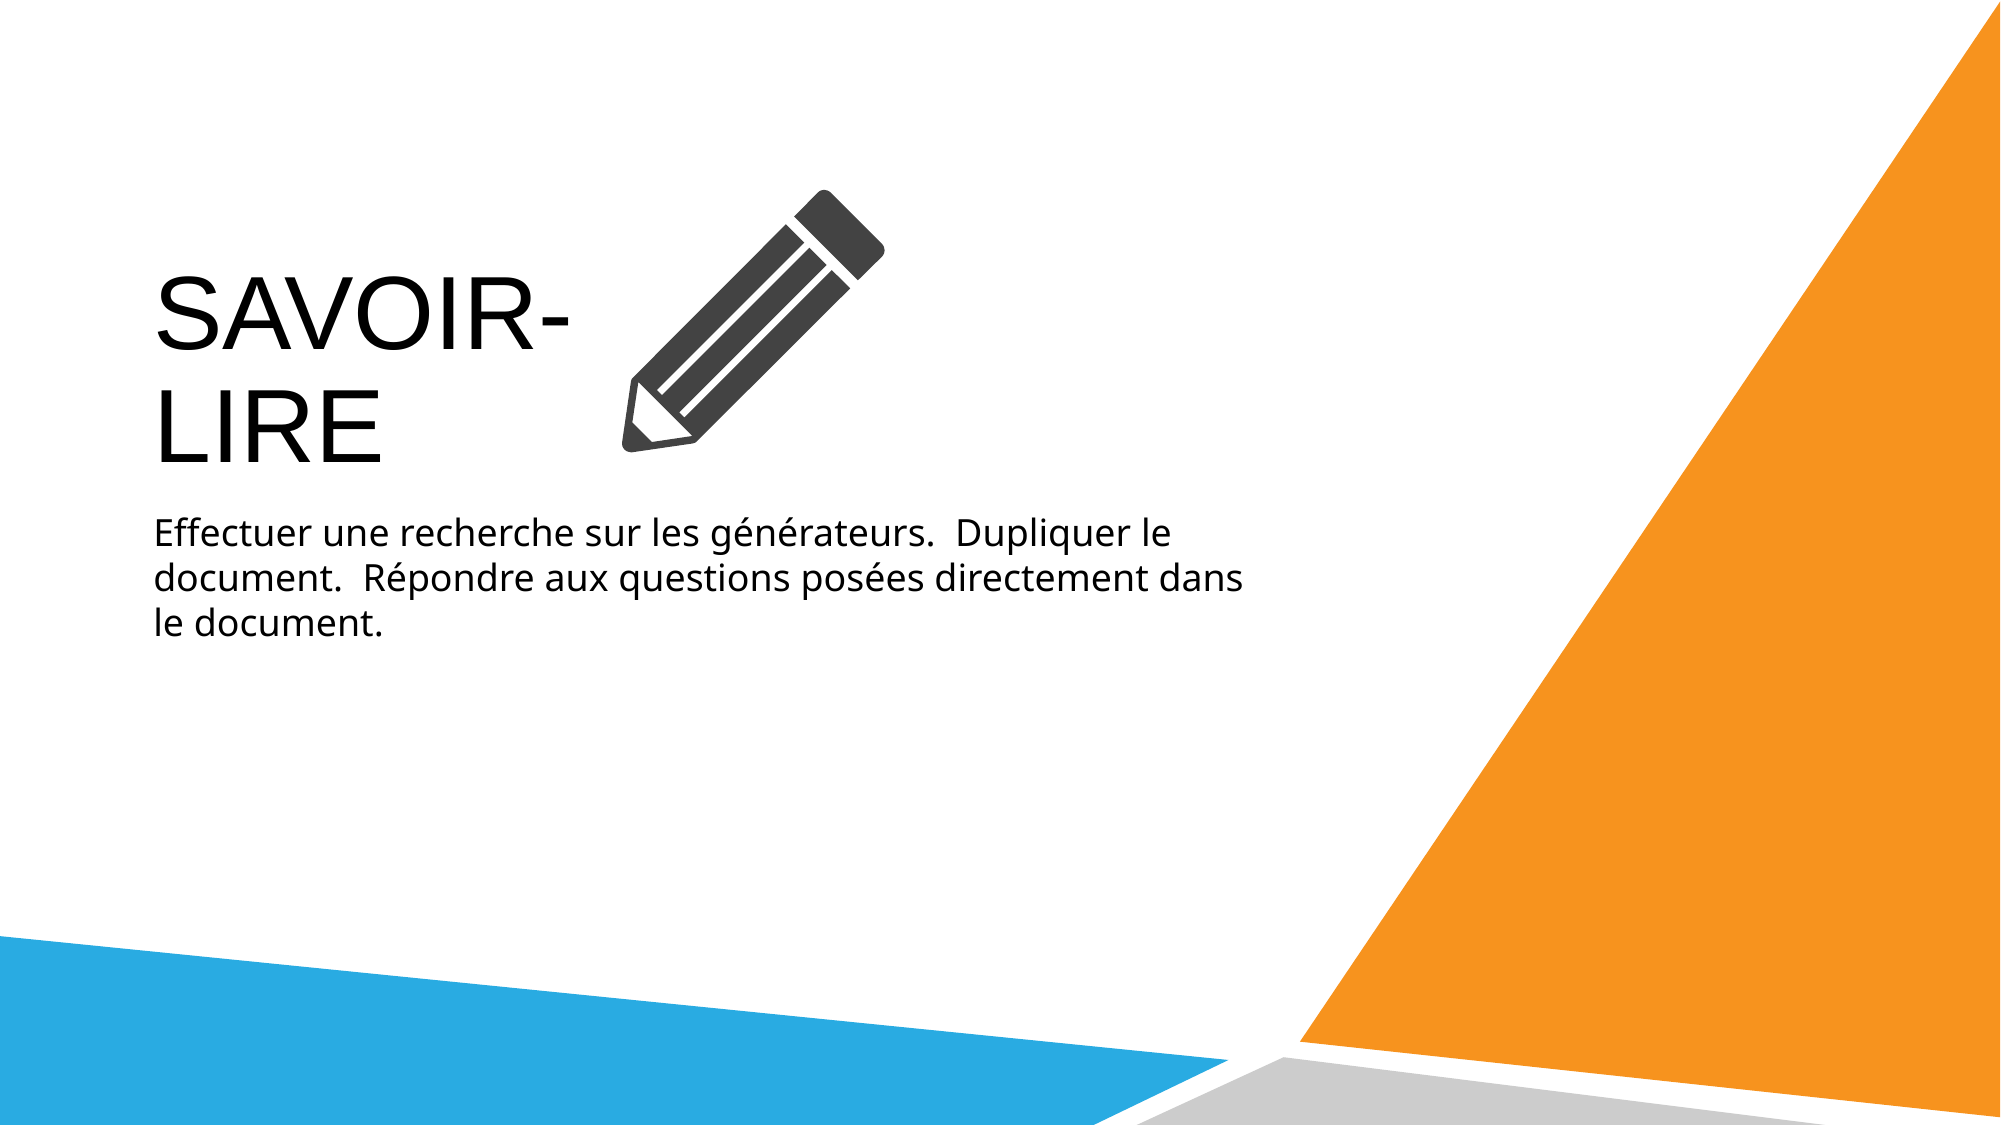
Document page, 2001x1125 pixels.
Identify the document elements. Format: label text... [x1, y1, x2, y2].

text_box SAVOIR-LIRE [138, 341, 622, 500]
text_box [621, 189, 885, 453]
text_box Effectuer une recherche sur les générateurs. Dupliquer le document. Répondre aux questions posées directement dans le document. [138, 501, 1300, 905]
